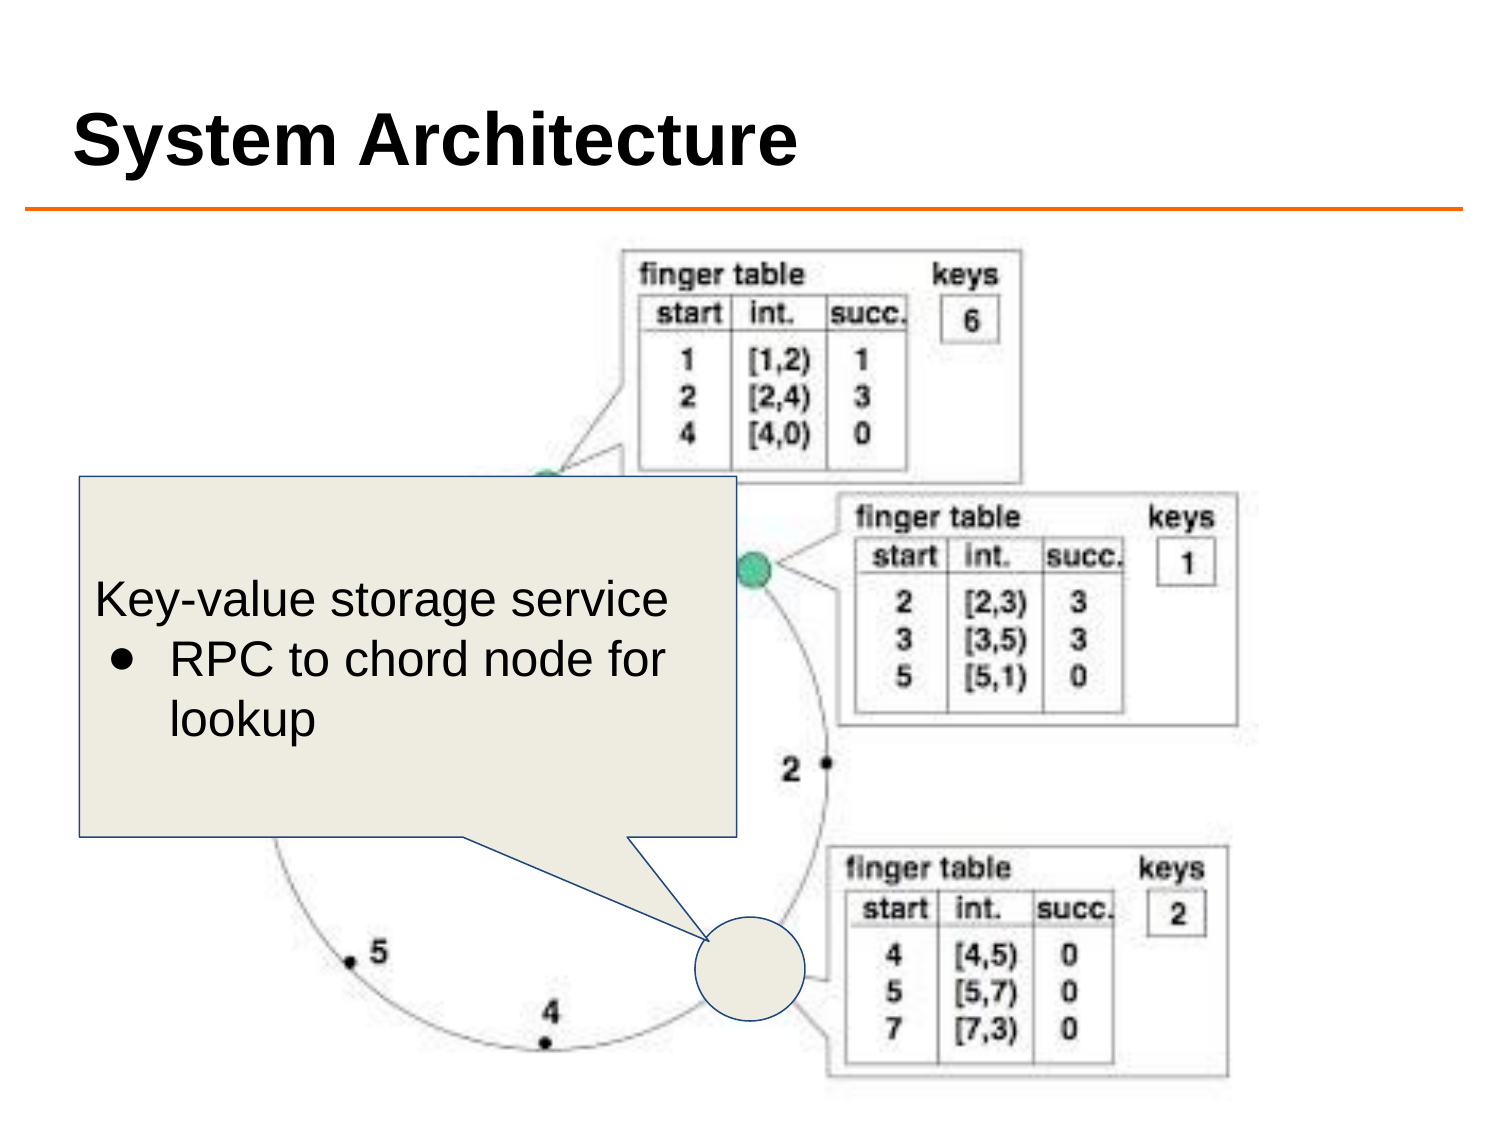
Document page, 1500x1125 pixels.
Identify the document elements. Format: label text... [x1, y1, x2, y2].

title System Architecture [57, 12, 1463, 188]
text_box Key-value storage service RPC to chord node for lookup [79, 476, 235, 838]
picture [240, 212, 1260, 1101]
